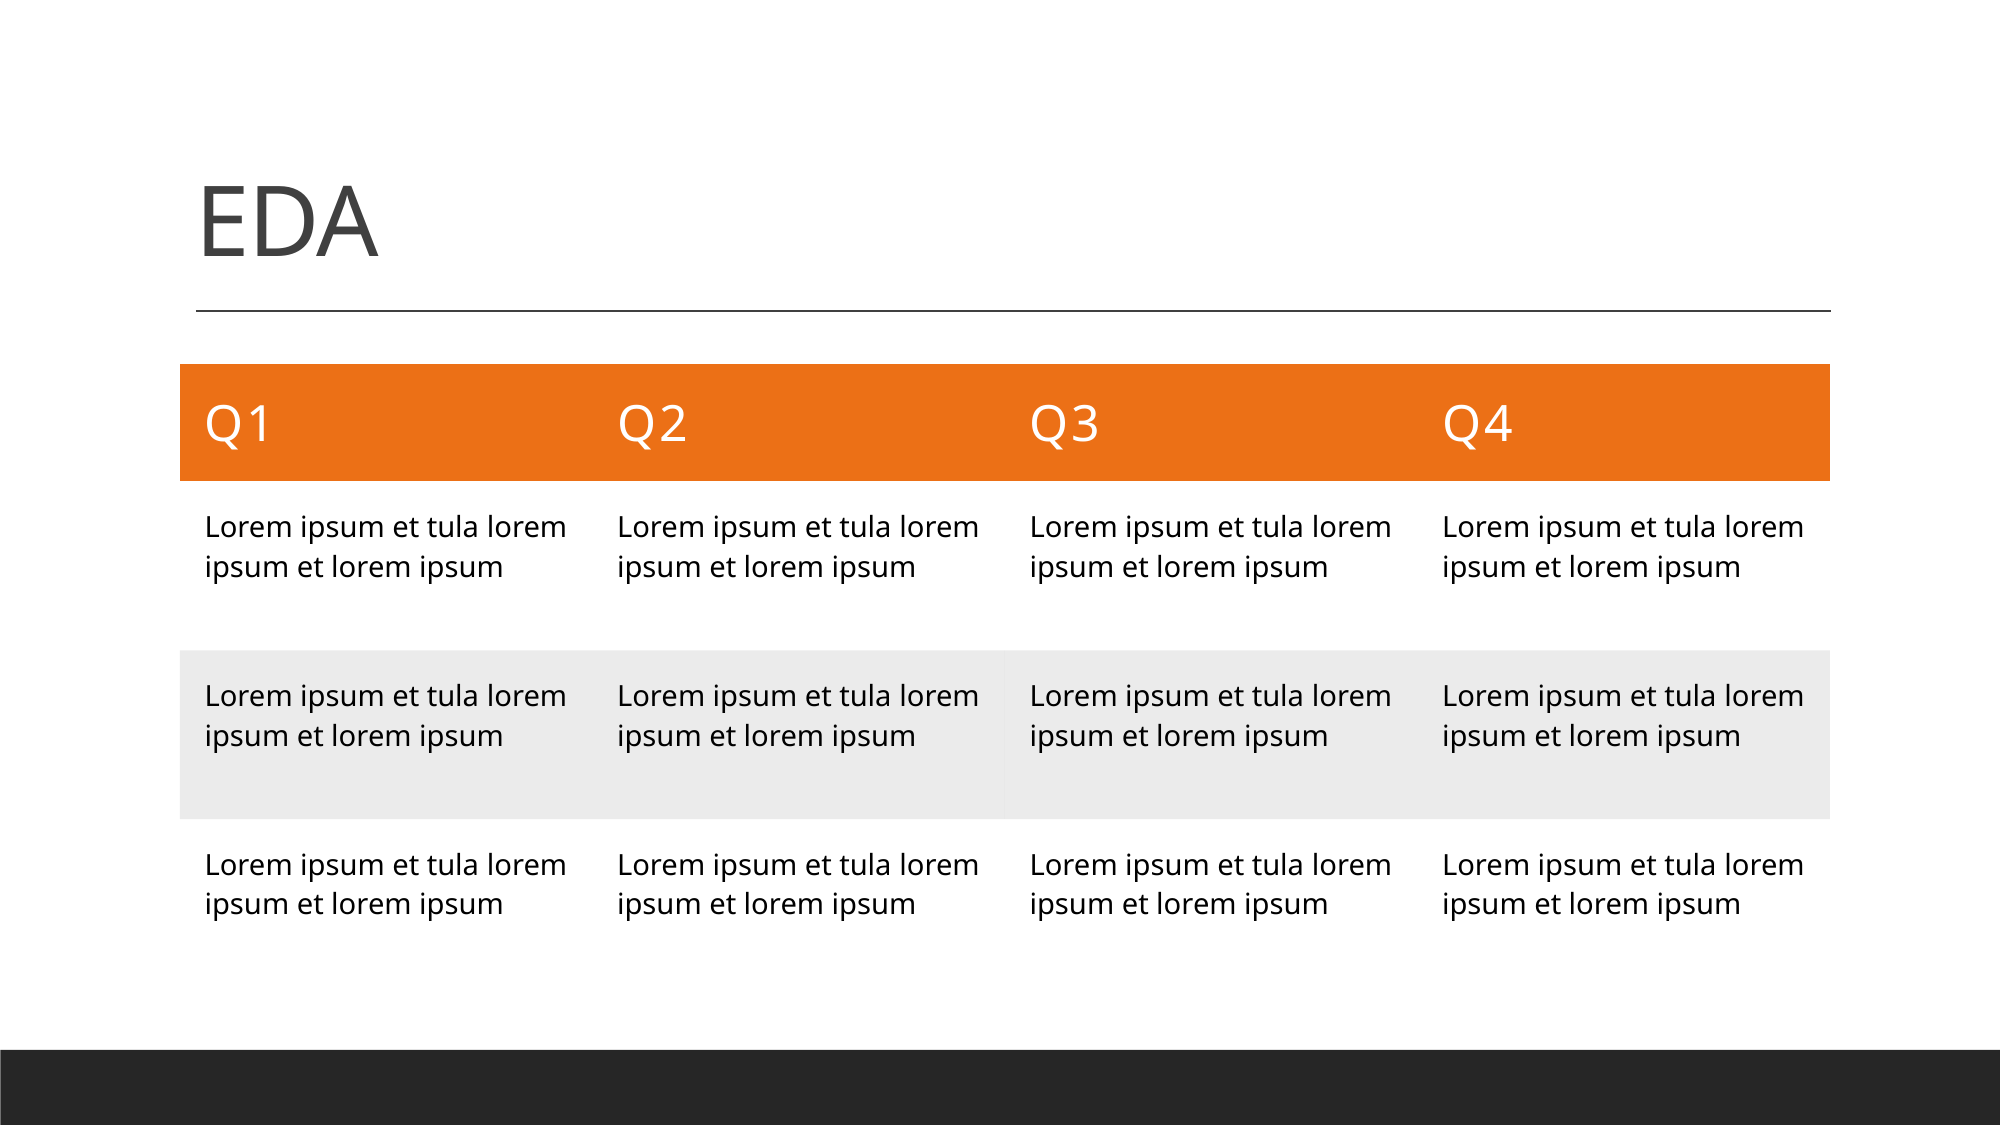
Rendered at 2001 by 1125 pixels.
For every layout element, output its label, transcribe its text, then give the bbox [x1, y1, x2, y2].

table_cell Lorem ipsum et tula lorem ipsum et lorem ipsum [592, 481, 1005, 650]
table_header Q4 [1417, 364, 1830, 481]
table_cell Lorem ipsum et tula lorem ipsum et lorem ipsum [180, 819, 592, 988]
table_header Q3 [1005, 364, 1417, 481]
table_header Q2 [592, 364, 1005, 481]
table_cell Lorem ipsum et tula lorem ipsum et lorem ipsum [1417, 481, 1830, 650]
table_cell Lorem ipsum et tula lorem ipsum et lorem ipsum [1005, 819, 1417, 988]
table_cell Lorem ipsum et tula lorem ipsum et lorem ipsum [180, 481, 592, 650]
table_cell Lorem ipsum et tula lorem ipsum et lorem ipsum [1417, 650, 1830, 819]
table_cell Lorem ipsum et tula lorem ipsum et lorem ipsum [180, 650, 592, 819]
table_cell Lorem ipsum et tula lorem ipsum et lorem ipsum [1417, 819, 1830, 988]
title EDA [180, 47, 1830, 285]
table_cell Lorem ipsum et tula lorem ipsum et lorem ipsum [1005, 650, 1417, 819]
table_cell Lorem ipsum et tula lorem ipsum et lorem ipsum [1005, 481, 1417, 650]
table_cell Lorem ipsum et tula lorem ipsum et lorem ipsum [592, 650, 1005, 819]
table_cell Lorem ipsum et tula lorem ipsum et lorem ipsum [592, 819, 1005, 988]
table_header Q1 [180, 364, 592, 481]
